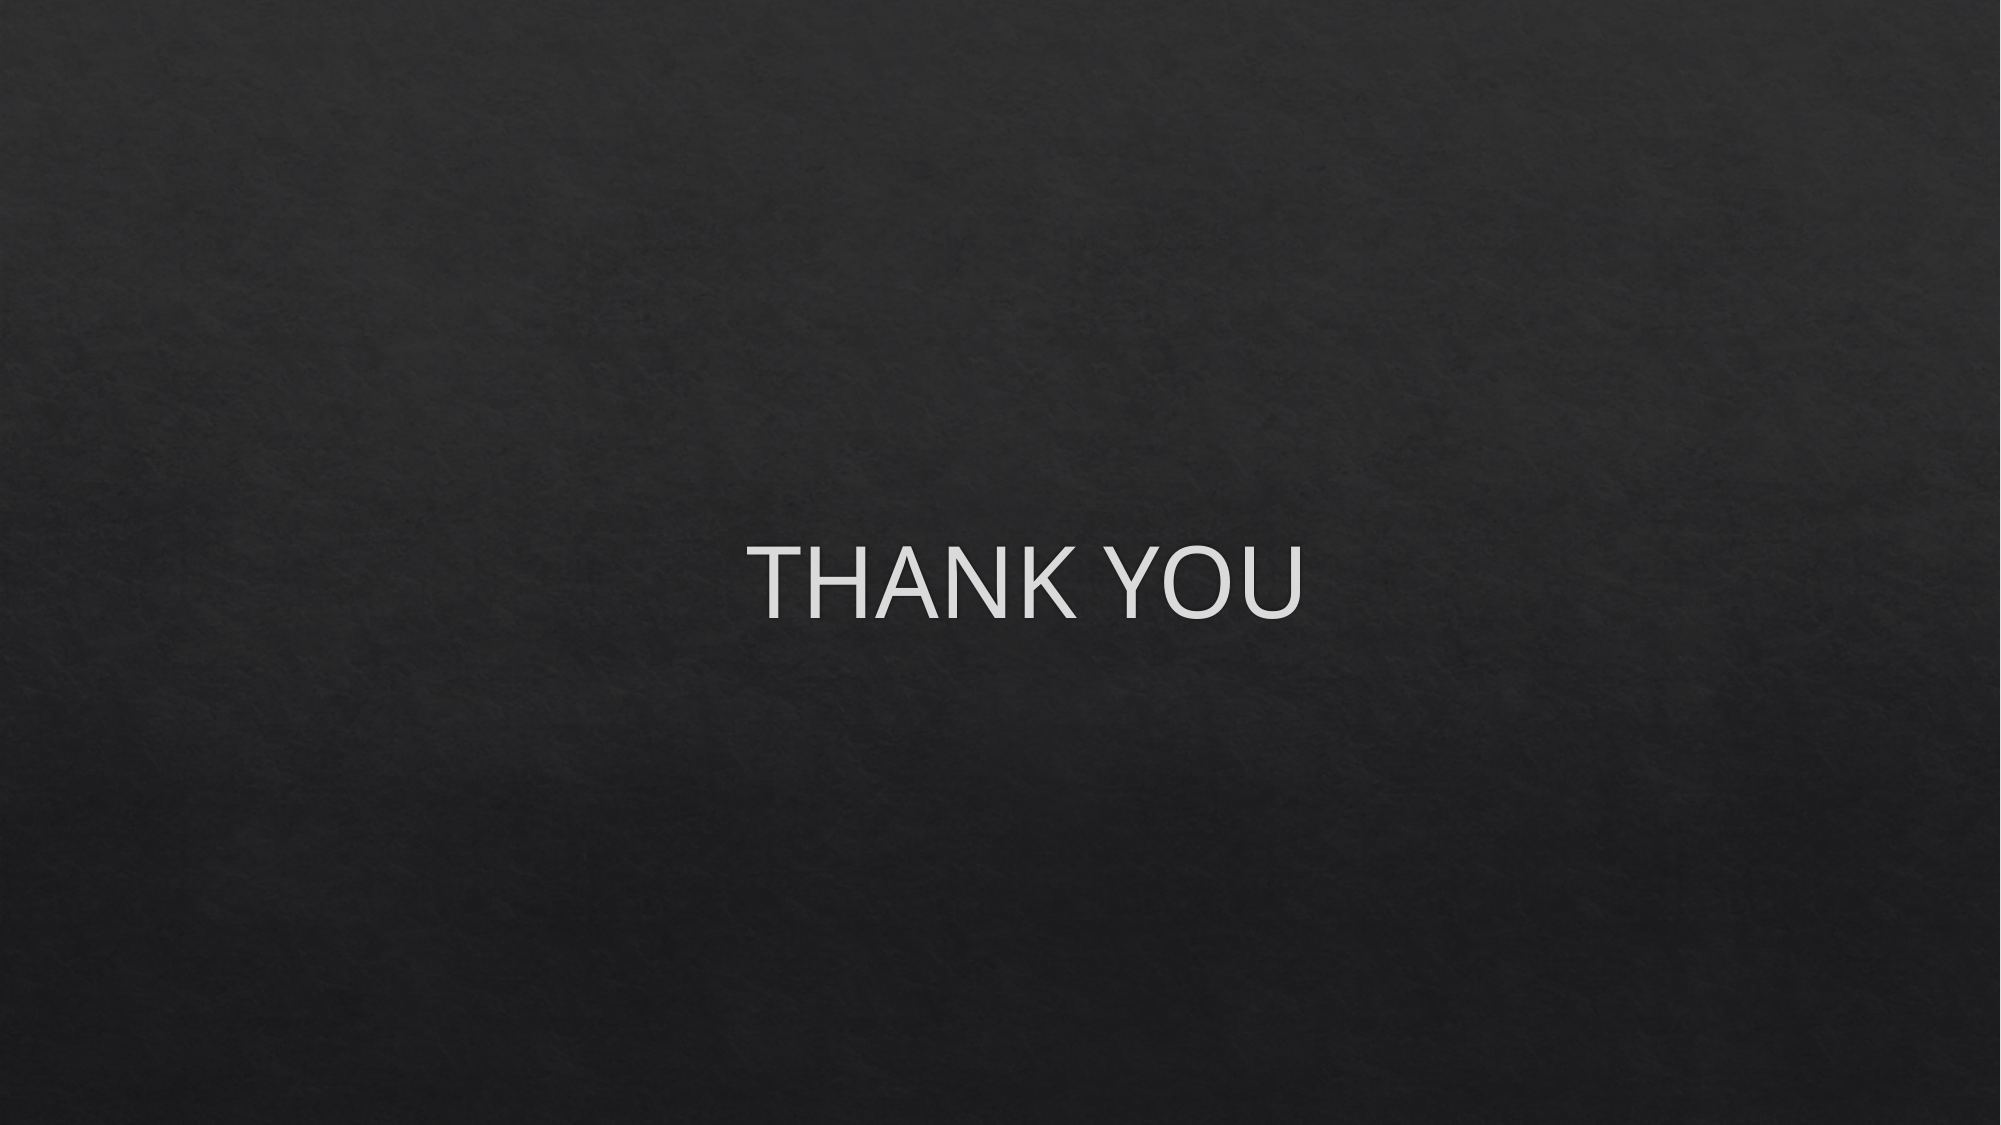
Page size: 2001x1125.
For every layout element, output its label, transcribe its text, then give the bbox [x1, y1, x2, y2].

title THANK YOU [322, 469, 1733, 687]
